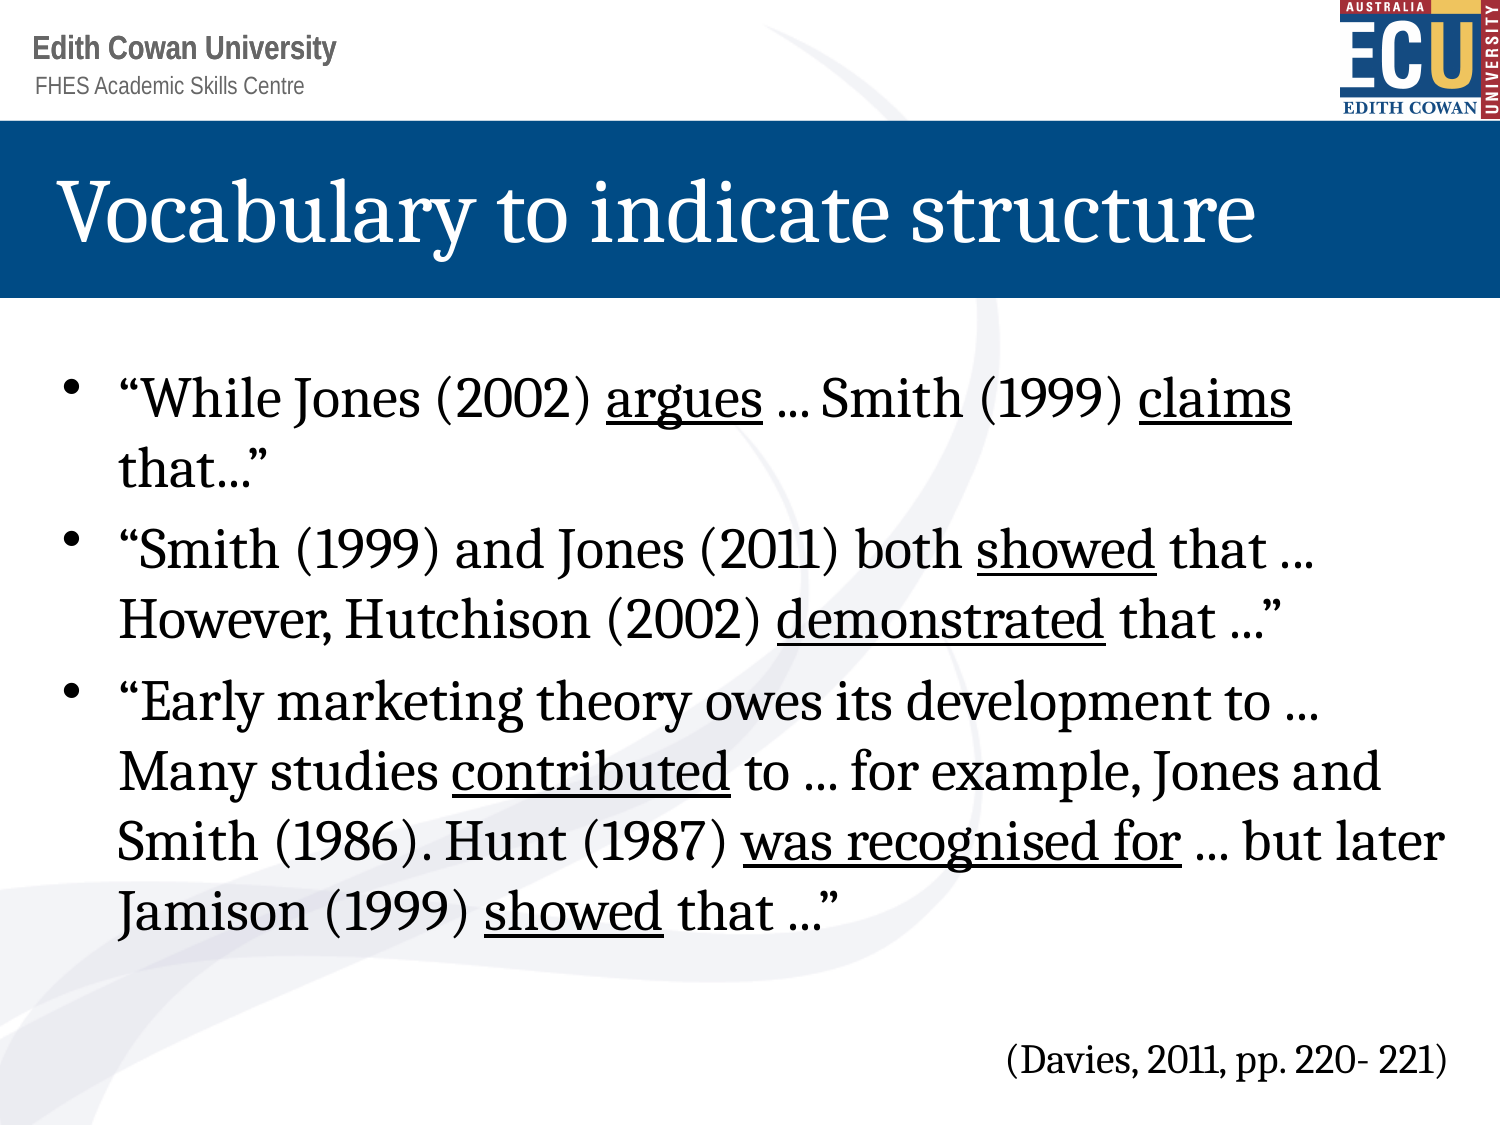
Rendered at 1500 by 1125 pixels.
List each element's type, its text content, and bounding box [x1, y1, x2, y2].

list “While Jones (2002) argues ... Smith (1999) claims that...” “Smith (1999) and Jones (2011) both showed that ... However, Hutchison (2002) demonstrated that ...” “Early marketing theory owes its development to ... Many studies contributed to ... for example, Jones and Smith (1986). Hunt (1987) was recognised for ... but later Jamison (1999) showed that ...” (Davies, 2011, pp. 220- 221) [46, 351, 1465, 1046]
picture [0, 0, 1043, 120]
picture [1340, 0, 1500, 119]
picture [0, 298, 1043, 1125]
title Vocabulary to indicate structure [40, 123, 1460, 289]
